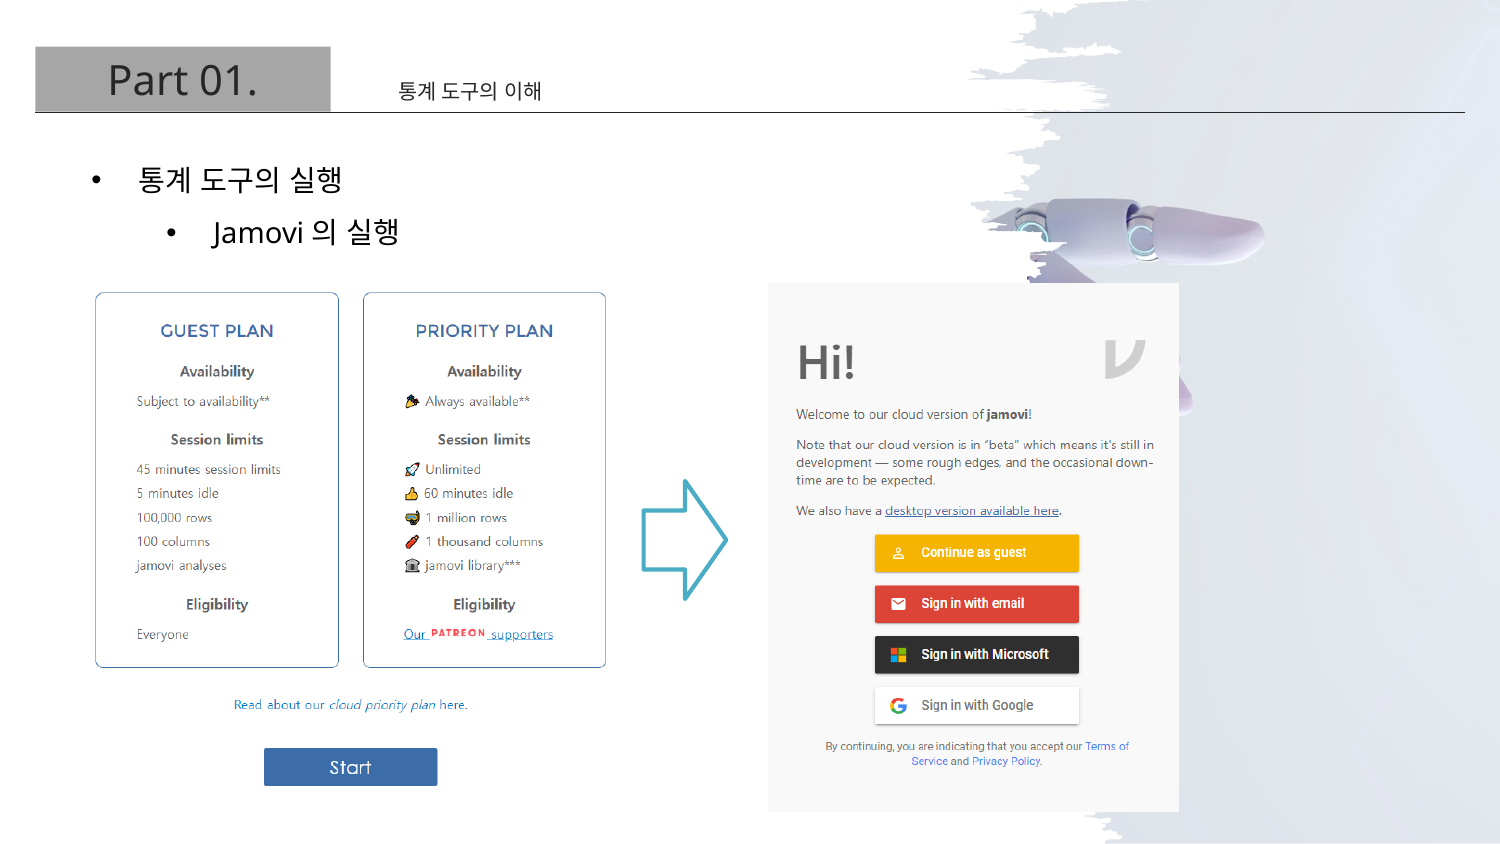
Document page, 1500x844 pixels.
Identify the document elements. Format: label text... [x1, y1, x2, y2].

text_box 통계 도구의 이해 [316, 71, 625, 111]
text_box [641, 478, 729, 601]
text_box Part 01. [35, 46, 331, 111]
picture [768, 0, 1500, 844]
picture [72, 277, 625, 801]
text_box 통계 도구의 실행 Jamovi의 실행 [76, 137, 850, 257]
